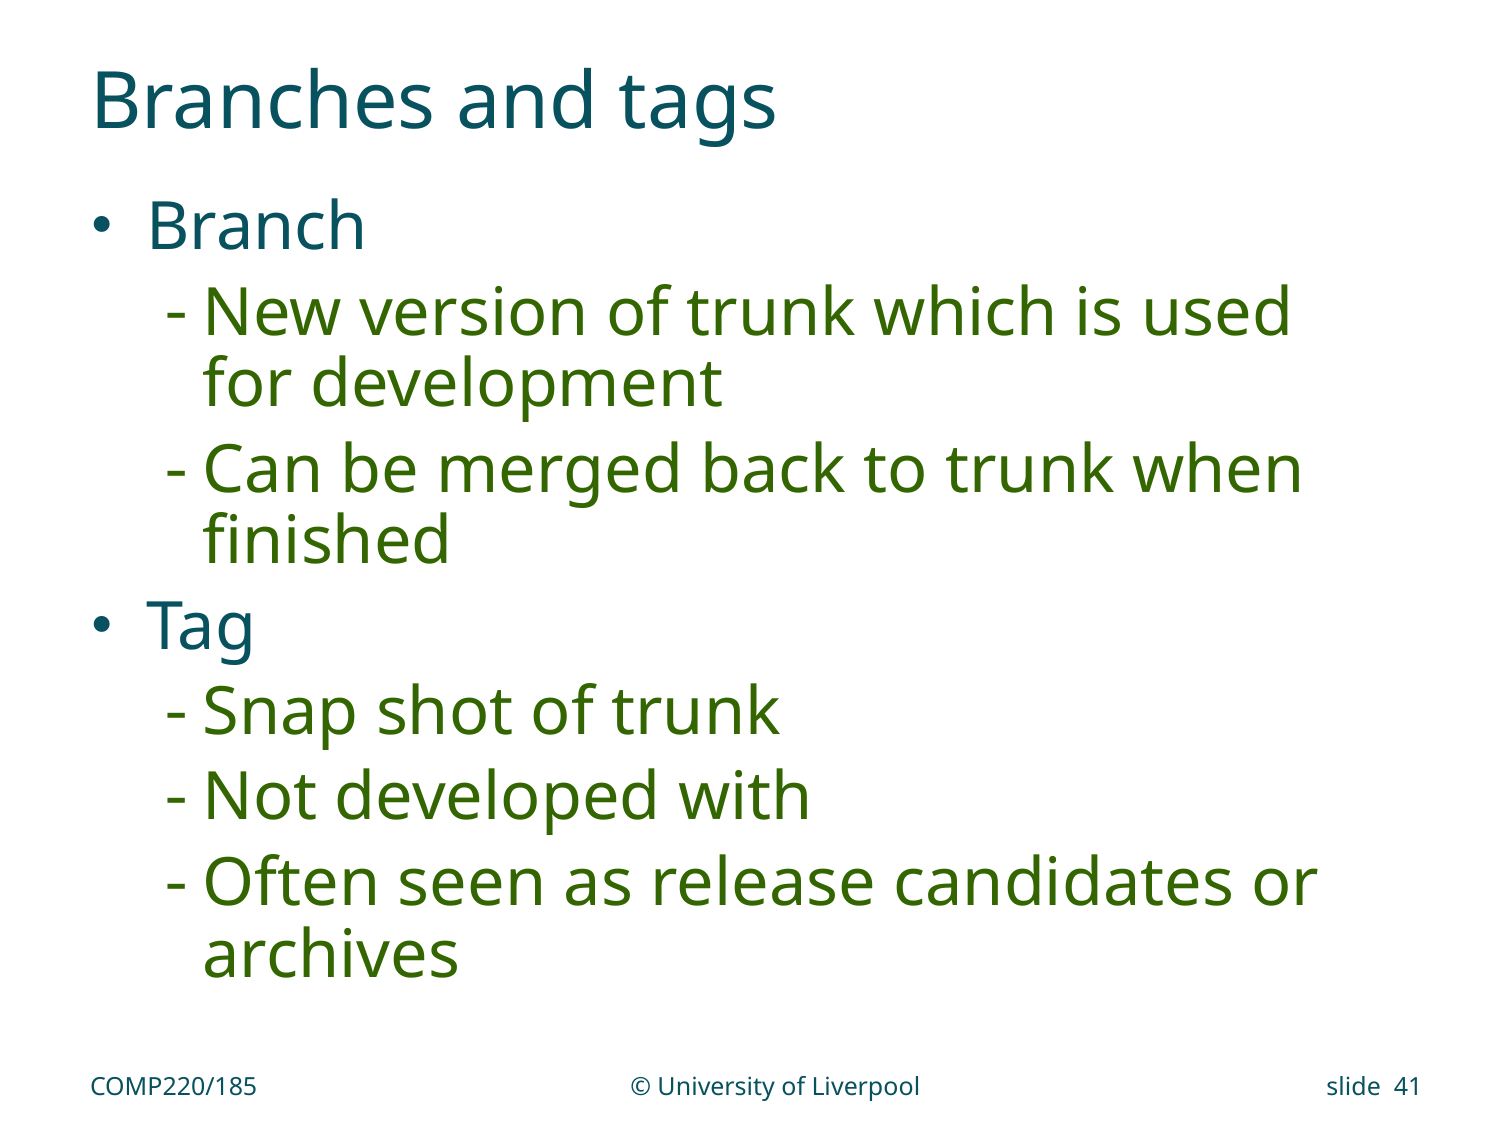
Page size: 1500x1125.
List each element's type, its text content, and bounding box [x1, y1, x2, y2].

title Branches and tags [75, 42, 1425, 152]
slide_number slide 41 [1212, 1062, 1438, 1113]
slide_number © University of Liverpool [600, 1062, 951, 1125]
list Branch New version of trunk which is used for development Can be merged back to trunk when finished Tag Snap shot of trunk Not developed with Often seen as release candidates or archives [75, 184, 1363, 935]
footer COMP220/185 [74, 1062, 575, 1125]
